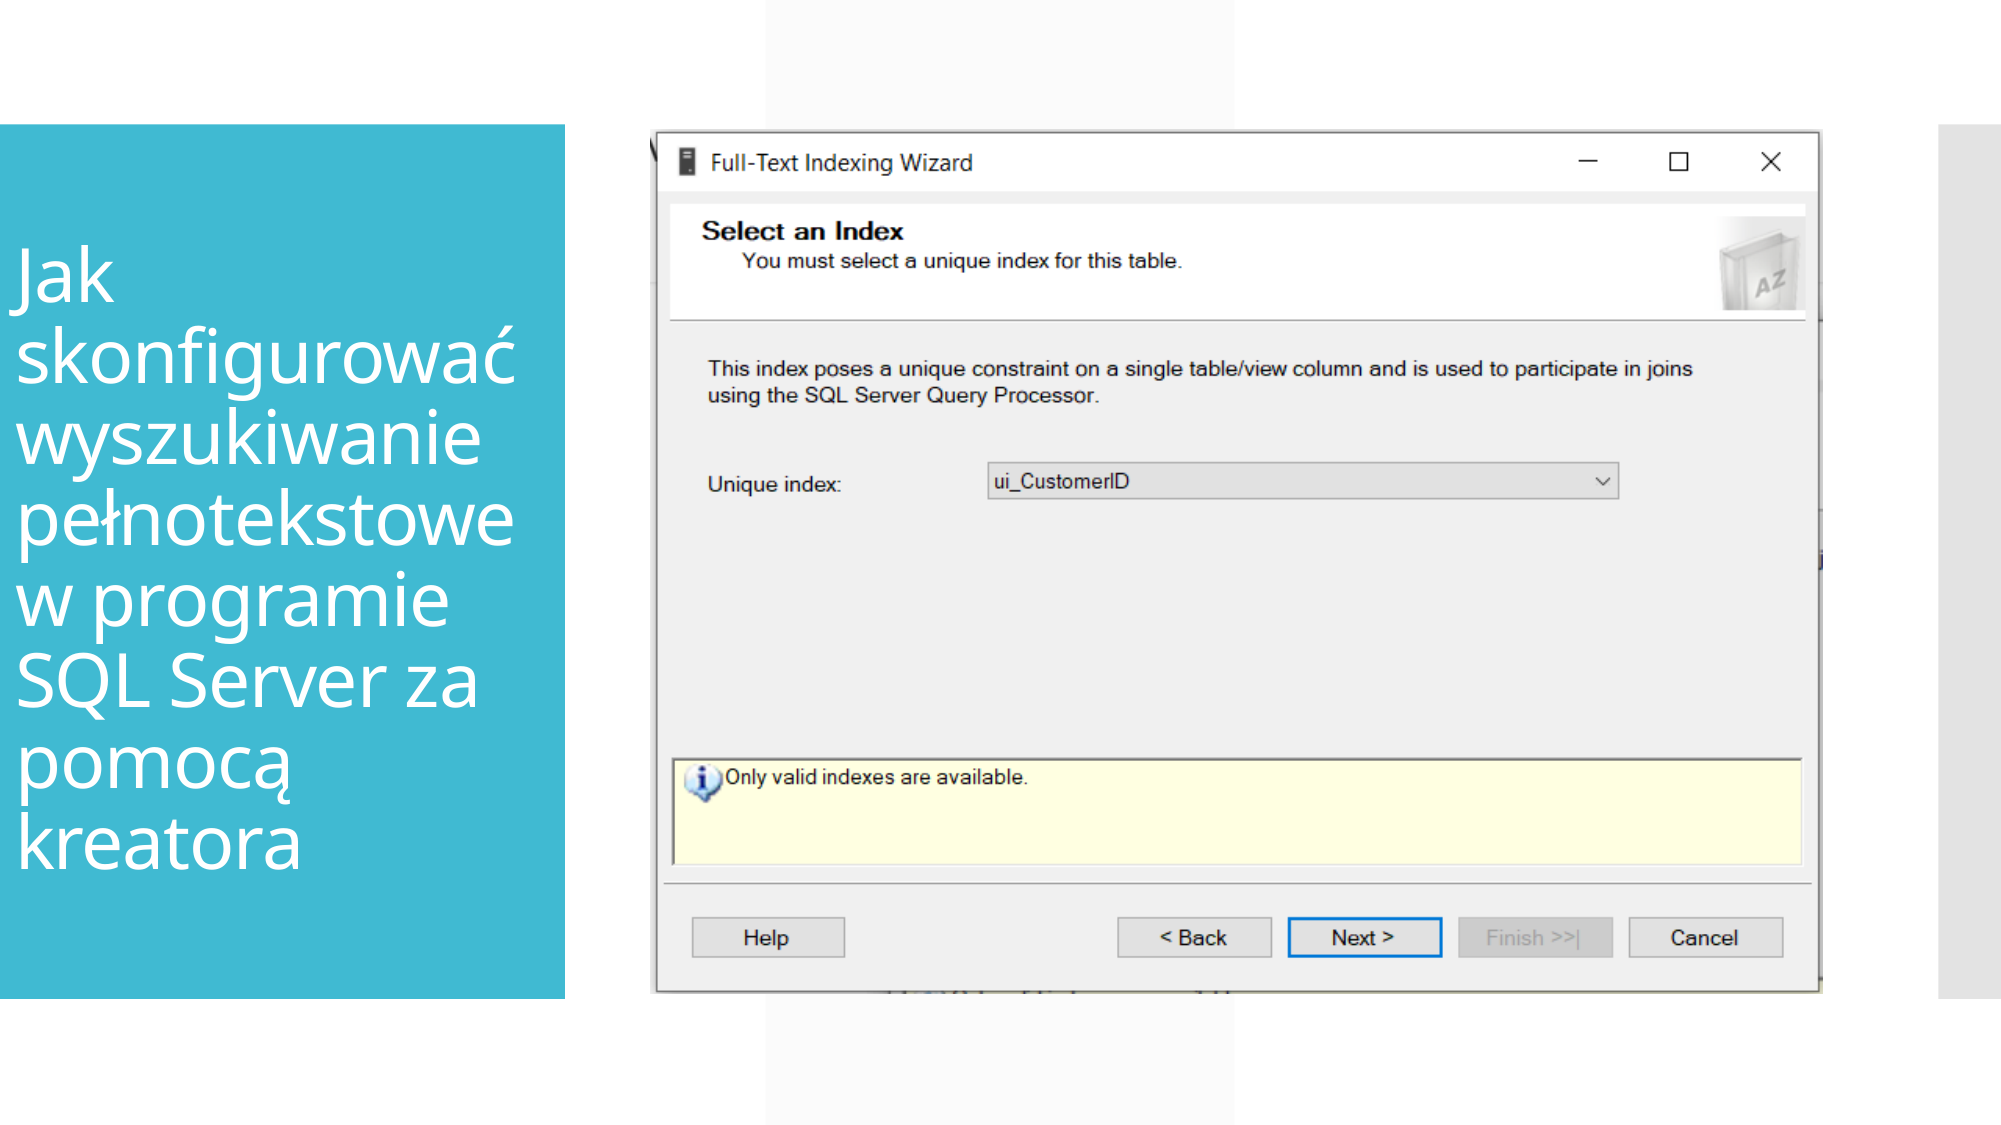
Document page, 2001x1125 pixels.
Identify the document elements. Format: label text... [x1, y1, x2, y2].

picture [650, 129, 1824, 995]
title Jak skonfigurować wyszukiwanie pełnotekstowe w programie SQL Server za pomocą kreatora [0, 141, 564, 982]
